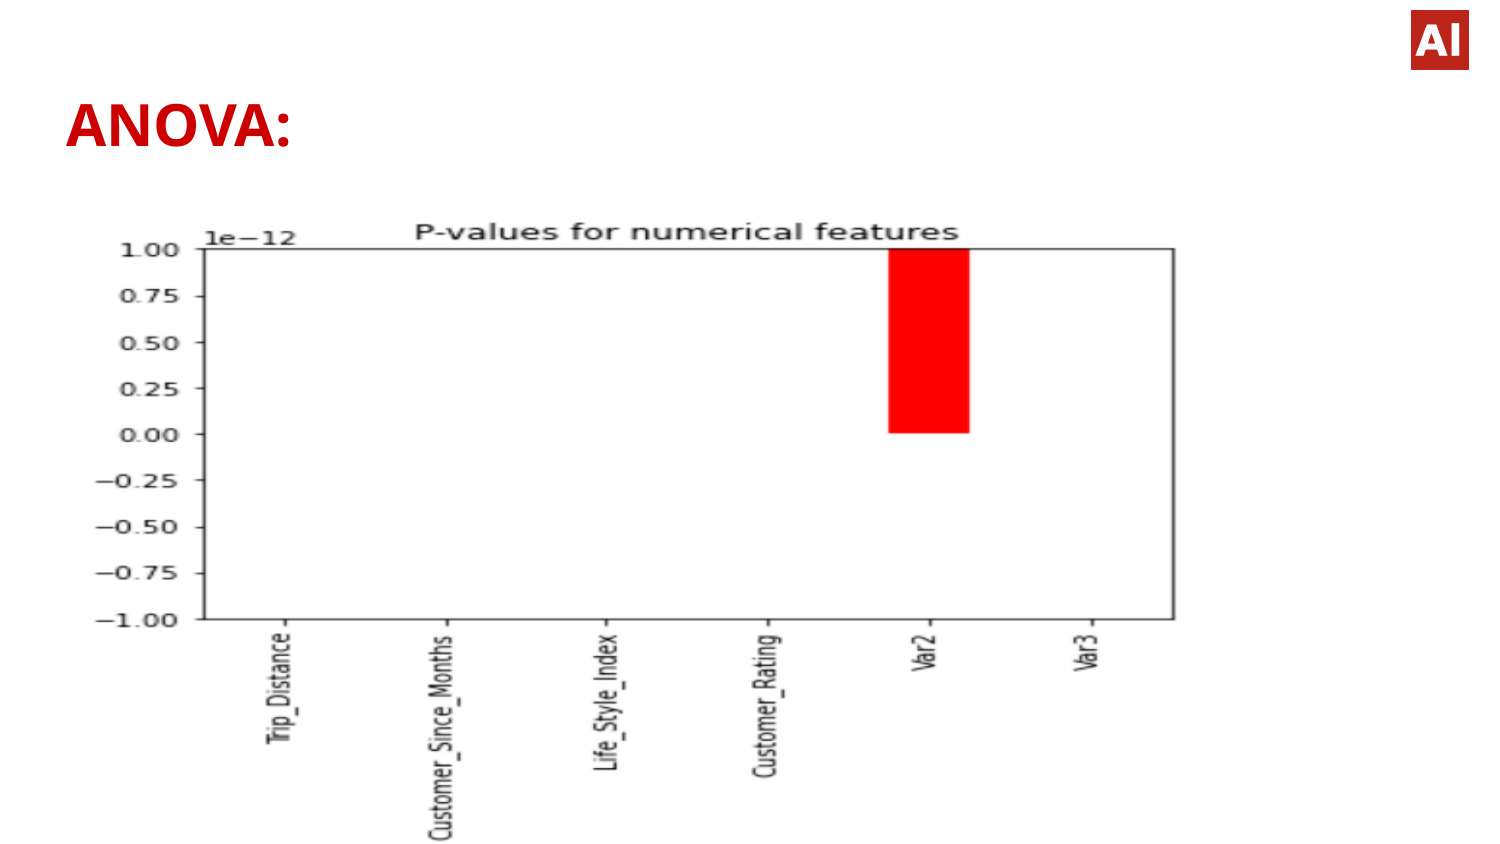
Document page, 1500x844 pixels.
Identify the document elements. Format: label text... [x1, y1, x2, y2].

picture [75, 212, 1186, 844]
picture [1411, 10, 1469, 70]
title ANOVA: [51, 72, 1449, 167]
